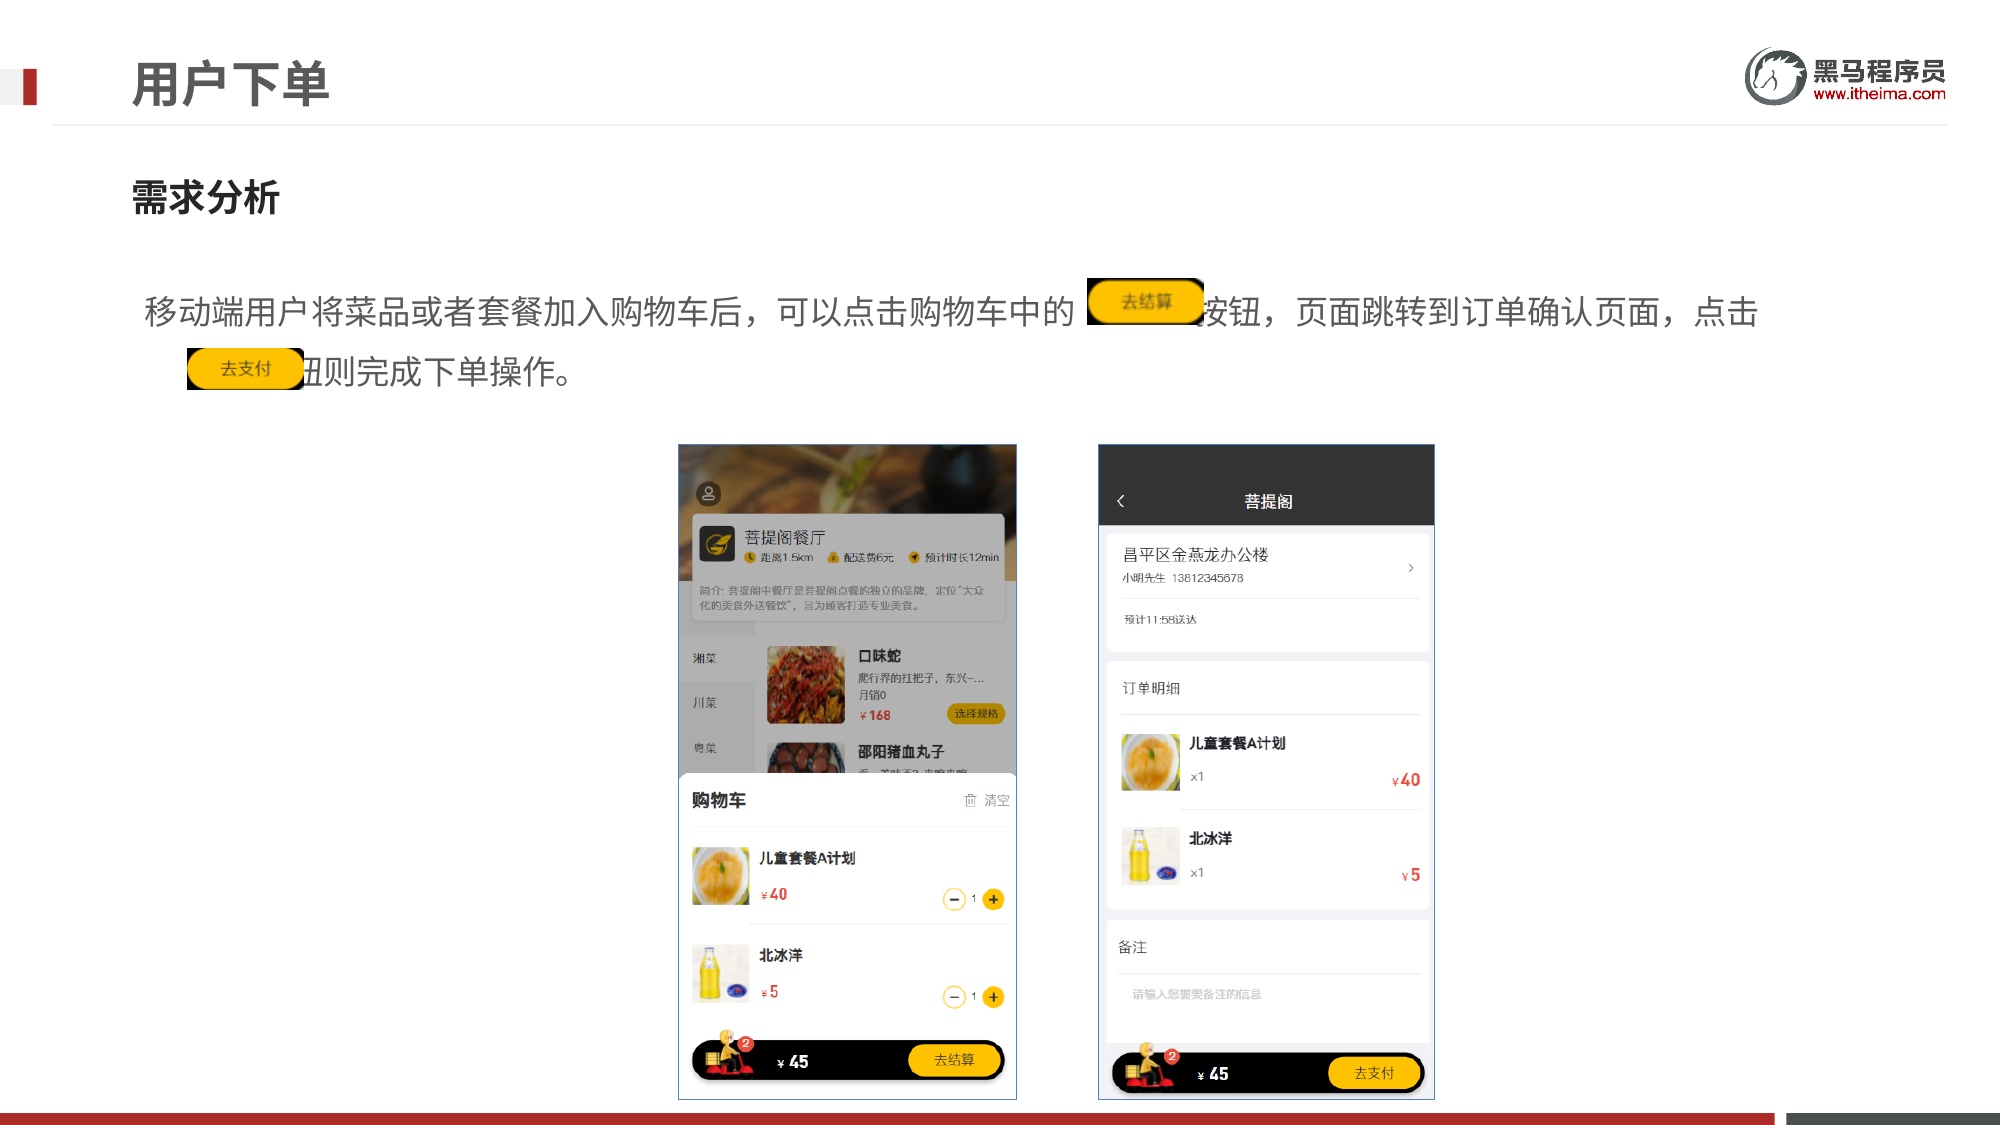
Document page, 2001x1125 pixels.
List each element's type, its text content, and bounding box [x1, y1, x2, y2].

list 需求分析 [116, 154, 1880, 239]
picture [186, 347, 304, 391]
title 用户下单 [116, 40, 1556, 125]
text_box 移动端用户将菜品或者套餐加入购物车后，可以点击购物车中的 按钮，页面跳转到订单确认页面，点击 按钮则完成下单操作。 [130, 263, 1780, 399]
picture [1086, 278, 1204, 325]
picture [678, 443, 1017, 1101]
picture [1744, 46, 1946, 106]
picture [1098, 443, 1435, 1100]
